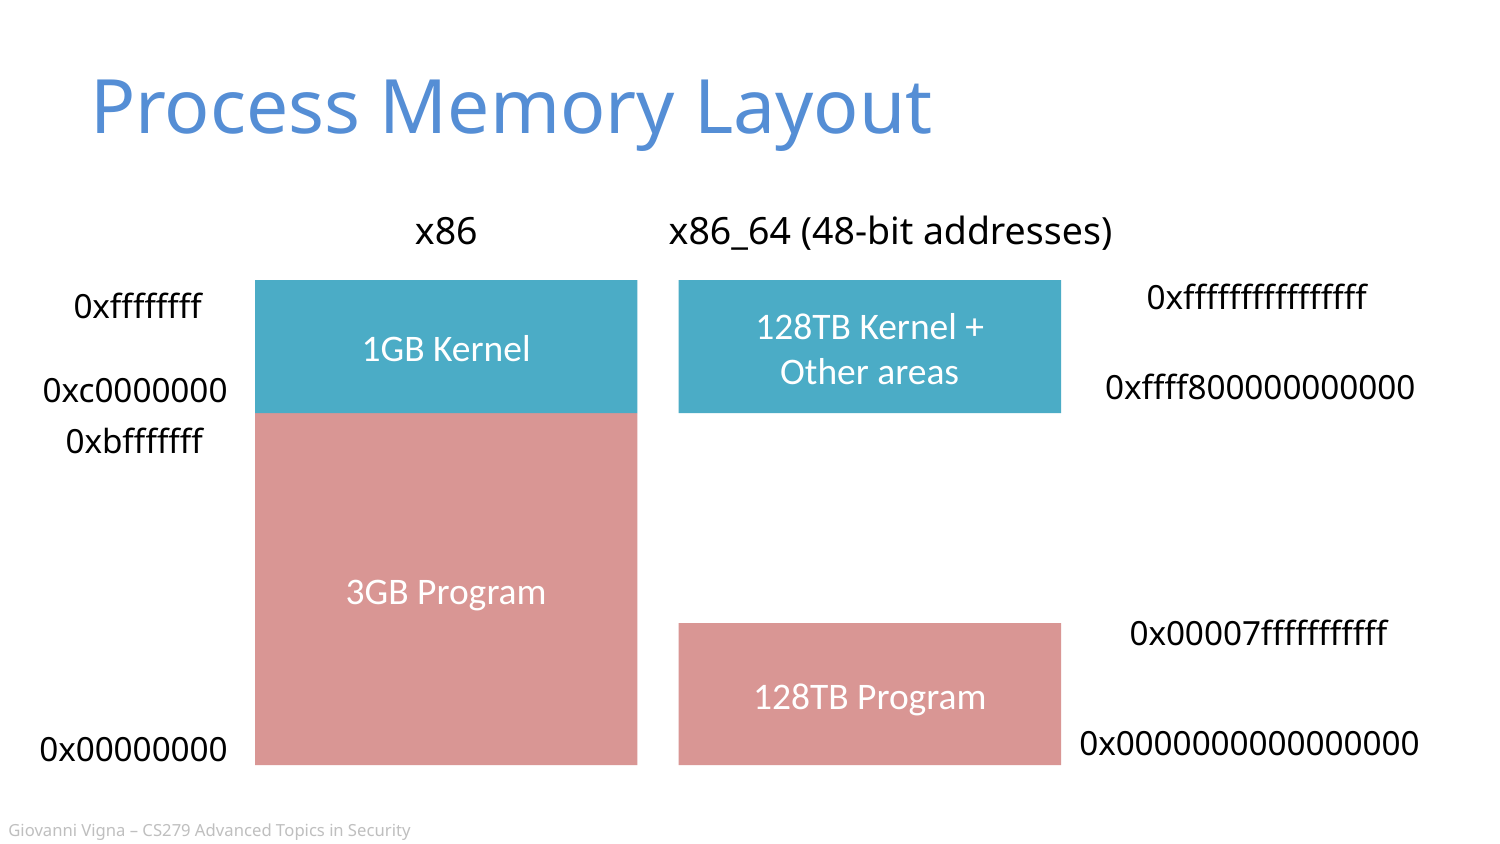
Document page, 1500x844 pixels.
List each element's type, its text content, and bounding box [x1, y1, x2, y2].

text_box 0x00000000 [24, 720, 243, 776]
text_box 0xc0000000 [27, 361, 243, 417]
text_box 0x00007fffffffffff [1114, 604, 1403, 660]
text_box 3GB Program [253, 415, 640, 767]
text_box 0xffff800000000000 [1090, 359, 1431, 414]
text_box 0xbfffffff [50, 417, 219, 468]
text_box 0x0000000000000000 [1064, 714, 1435, 770]
text_box x86 [400, 199, 493, 260]
text_box x86_64 (48-bit addresses) [653, 199, 1128, 260]
text_box 0xffffffff [58, 277, 218, 333]
text_box 0xffffffffffffffff [1131, 269, 1383, 324]
text_box 128TB Kernel + Other areas [677, 278, 1063, 415]
text_box 1GB Kernel [253, 278, 640, 415]
title Process Memory Layout [75, 33, 1425, 175]
text_box 128TB Program [677, 621, 1063, 767]
